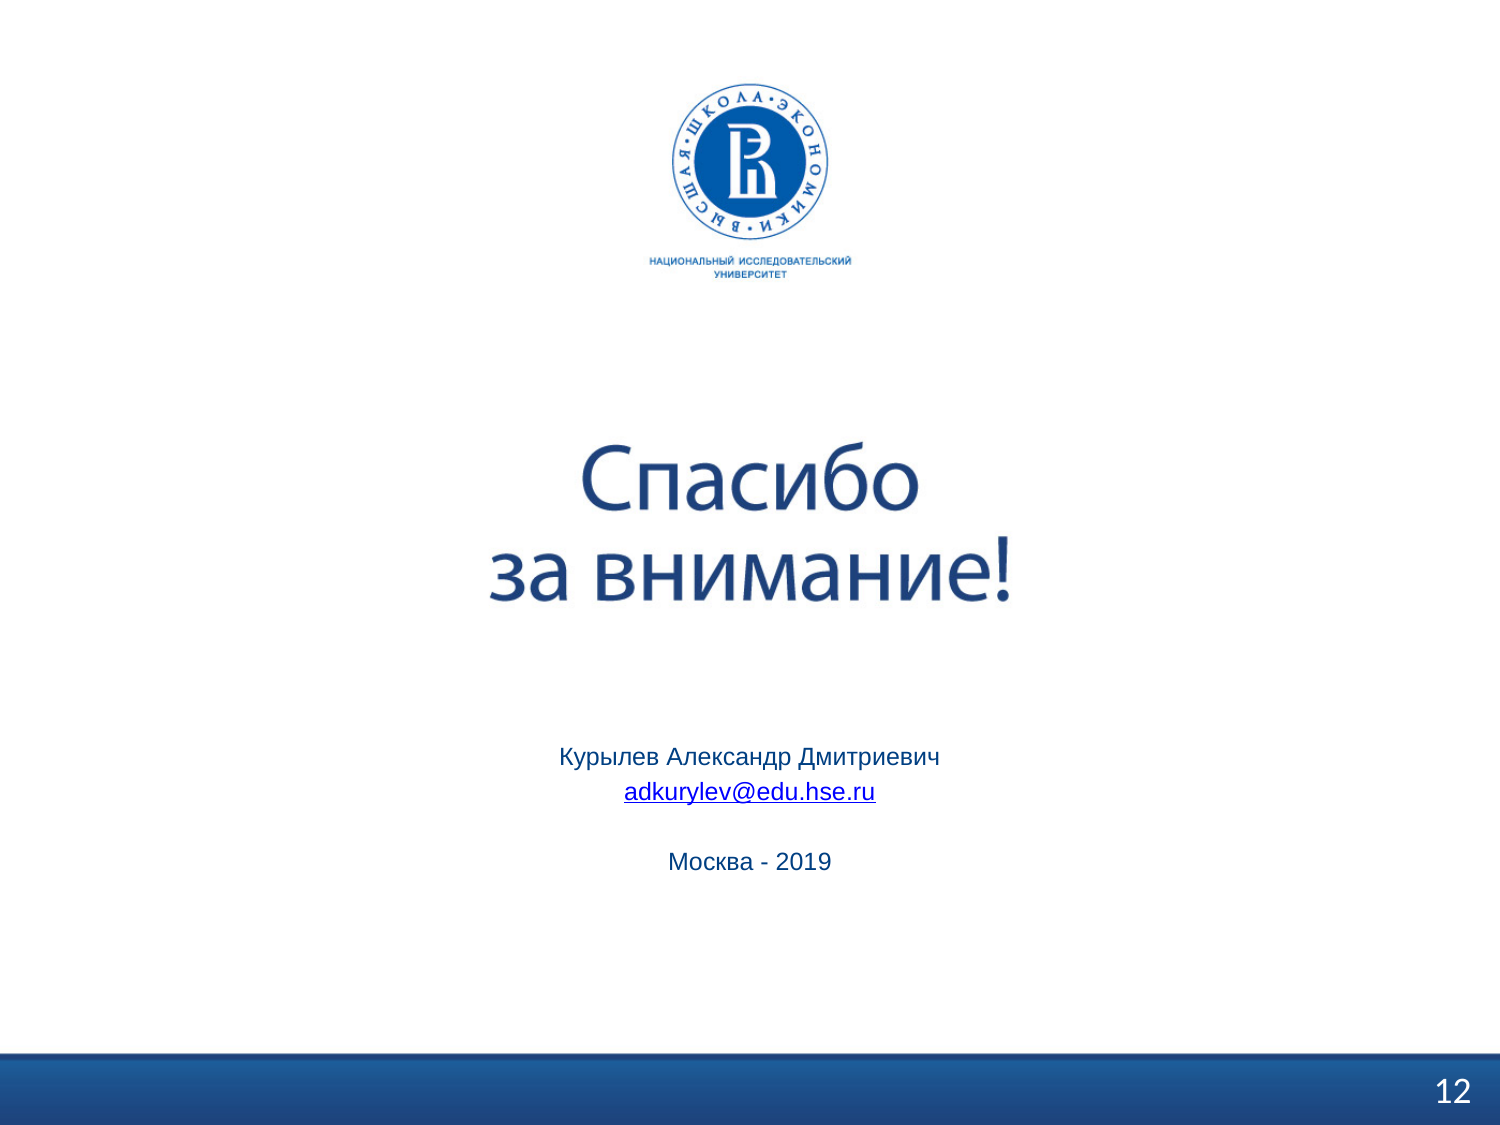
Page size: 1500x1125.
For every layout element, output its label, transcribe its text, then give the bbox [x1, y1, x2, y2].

subtitle Курылев Александр Дмитриевич adkurylev@edu.hse.ru Москва - 2019 [224, 732, 1276, 883]
slide_number 12 [1380, 1058, 1487, 1119]
picture [0, 0, 1500, 1125]
